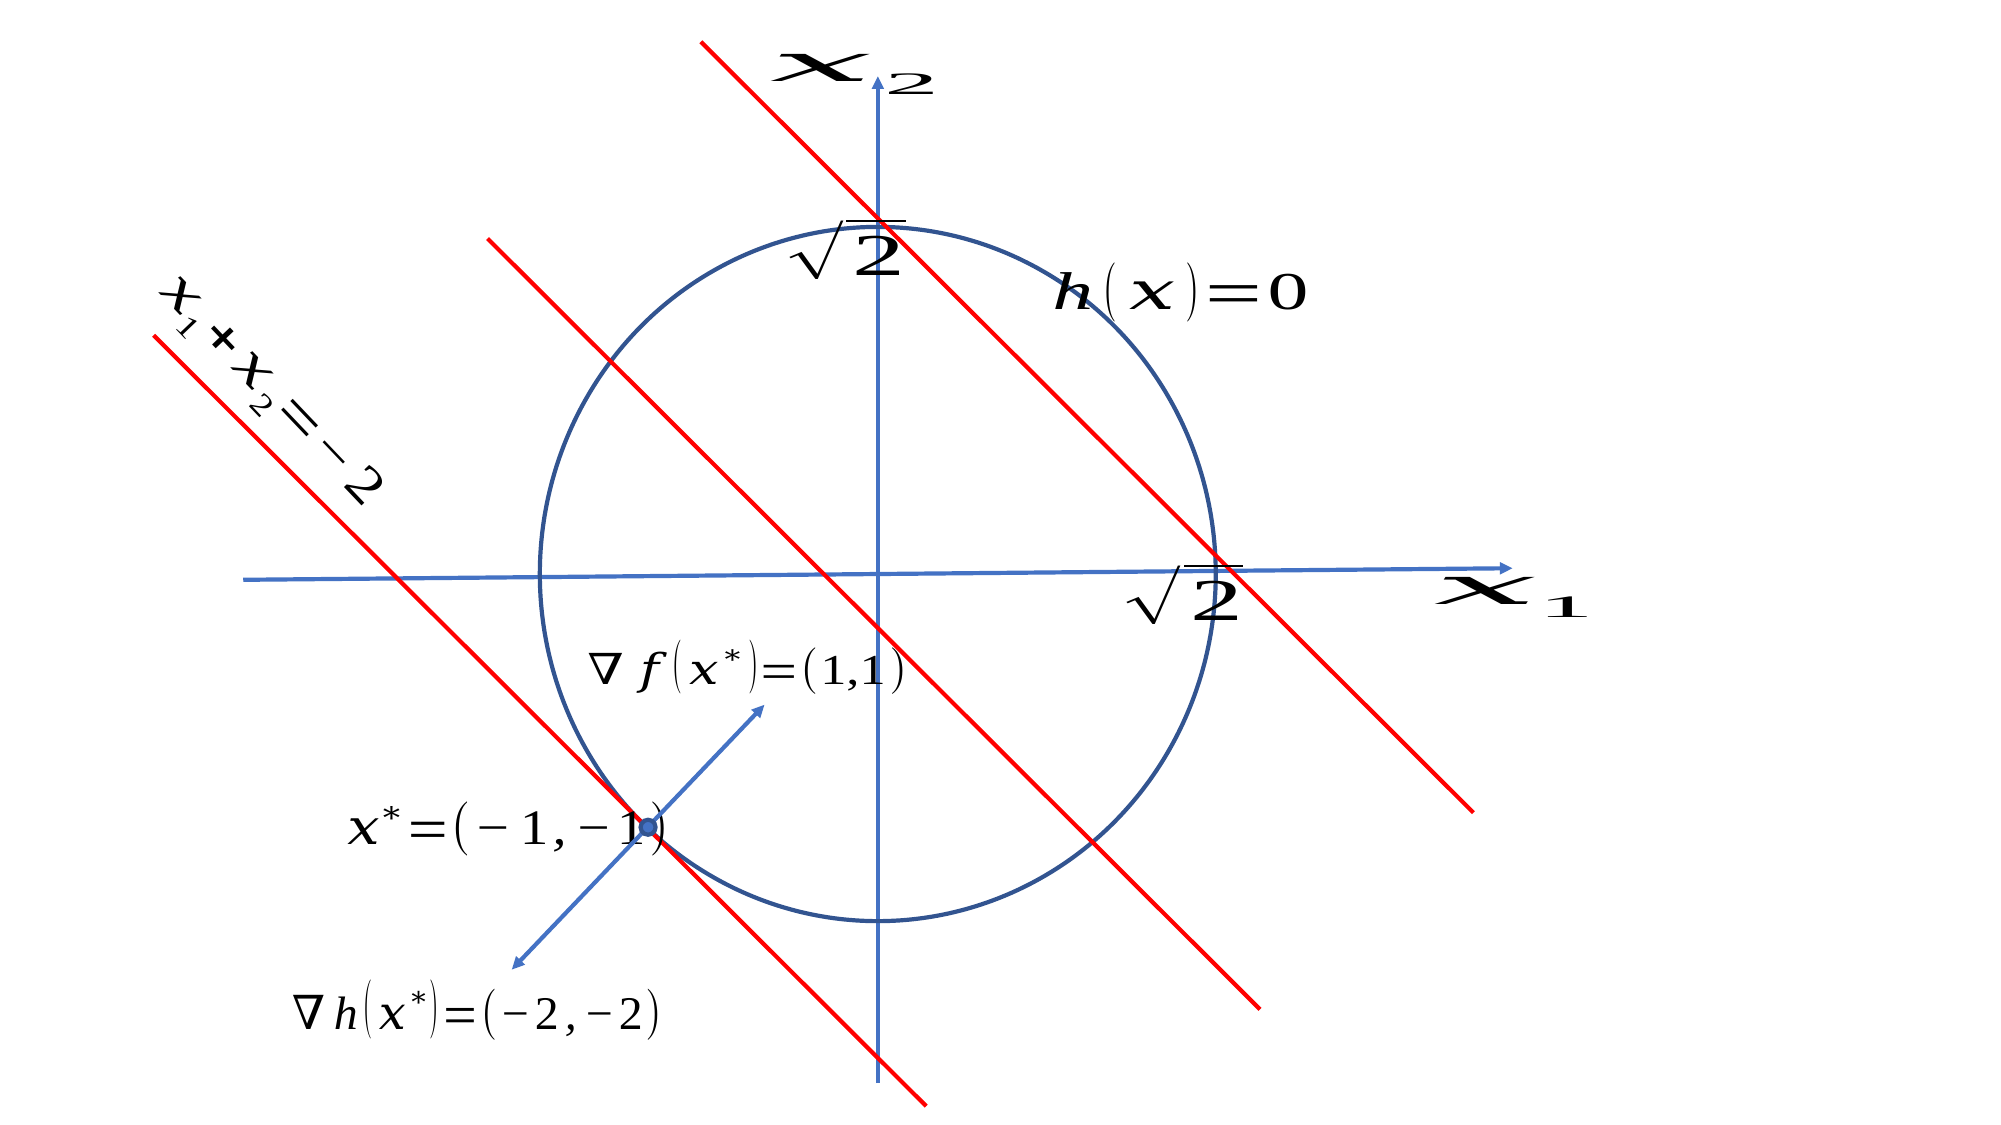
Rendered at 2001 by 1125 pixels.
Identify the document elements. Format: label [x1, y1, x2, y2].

text_box [511, 704, 765, 970]
text_box [153, 335, 927, 1107]
text_box [700, 41, 1474, 813]
text_box [1474, 568, 1513, 580]
text_box [487, 238, 1261, 1010]
